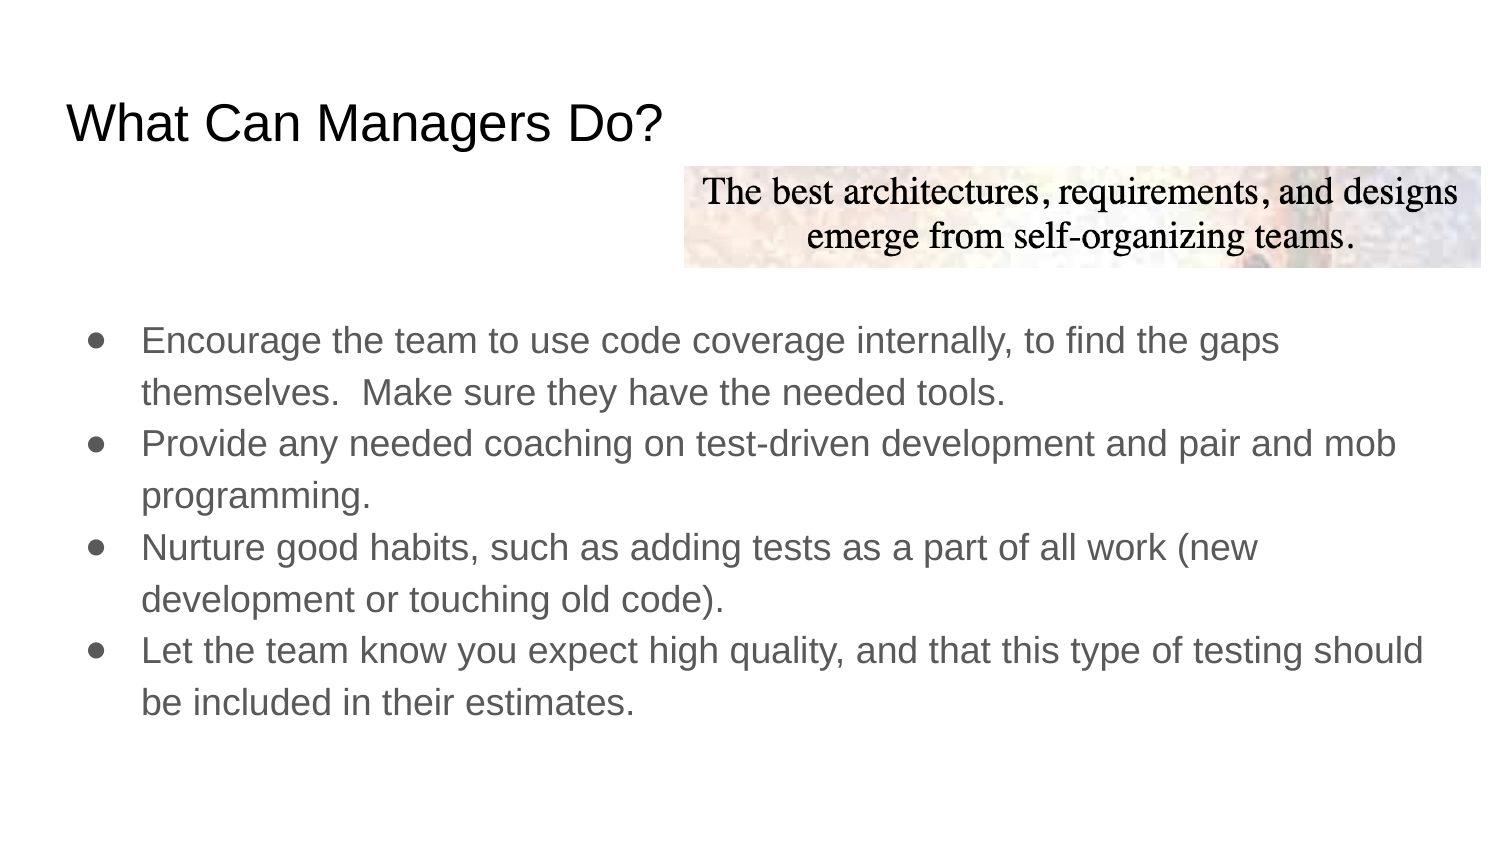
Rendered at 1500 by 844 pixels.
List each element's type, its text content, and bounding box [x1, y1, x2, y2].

title What Can Managers Do? [51, 72, 1449, 167]
picture [684, 166, 1481, 268]
list Encourage the team to use code coverage internally, to find the gaps themselves. Make sure they have the needed tools. Provide any needed coaching on test-driven development and pair and mob programming. Nurture good habits, such as adding tests as a part of all work (new development or touching old code). Let the team know you expect high quality, and that this type of testing should be included in their estimates. [51, 294, 1449, 768]
